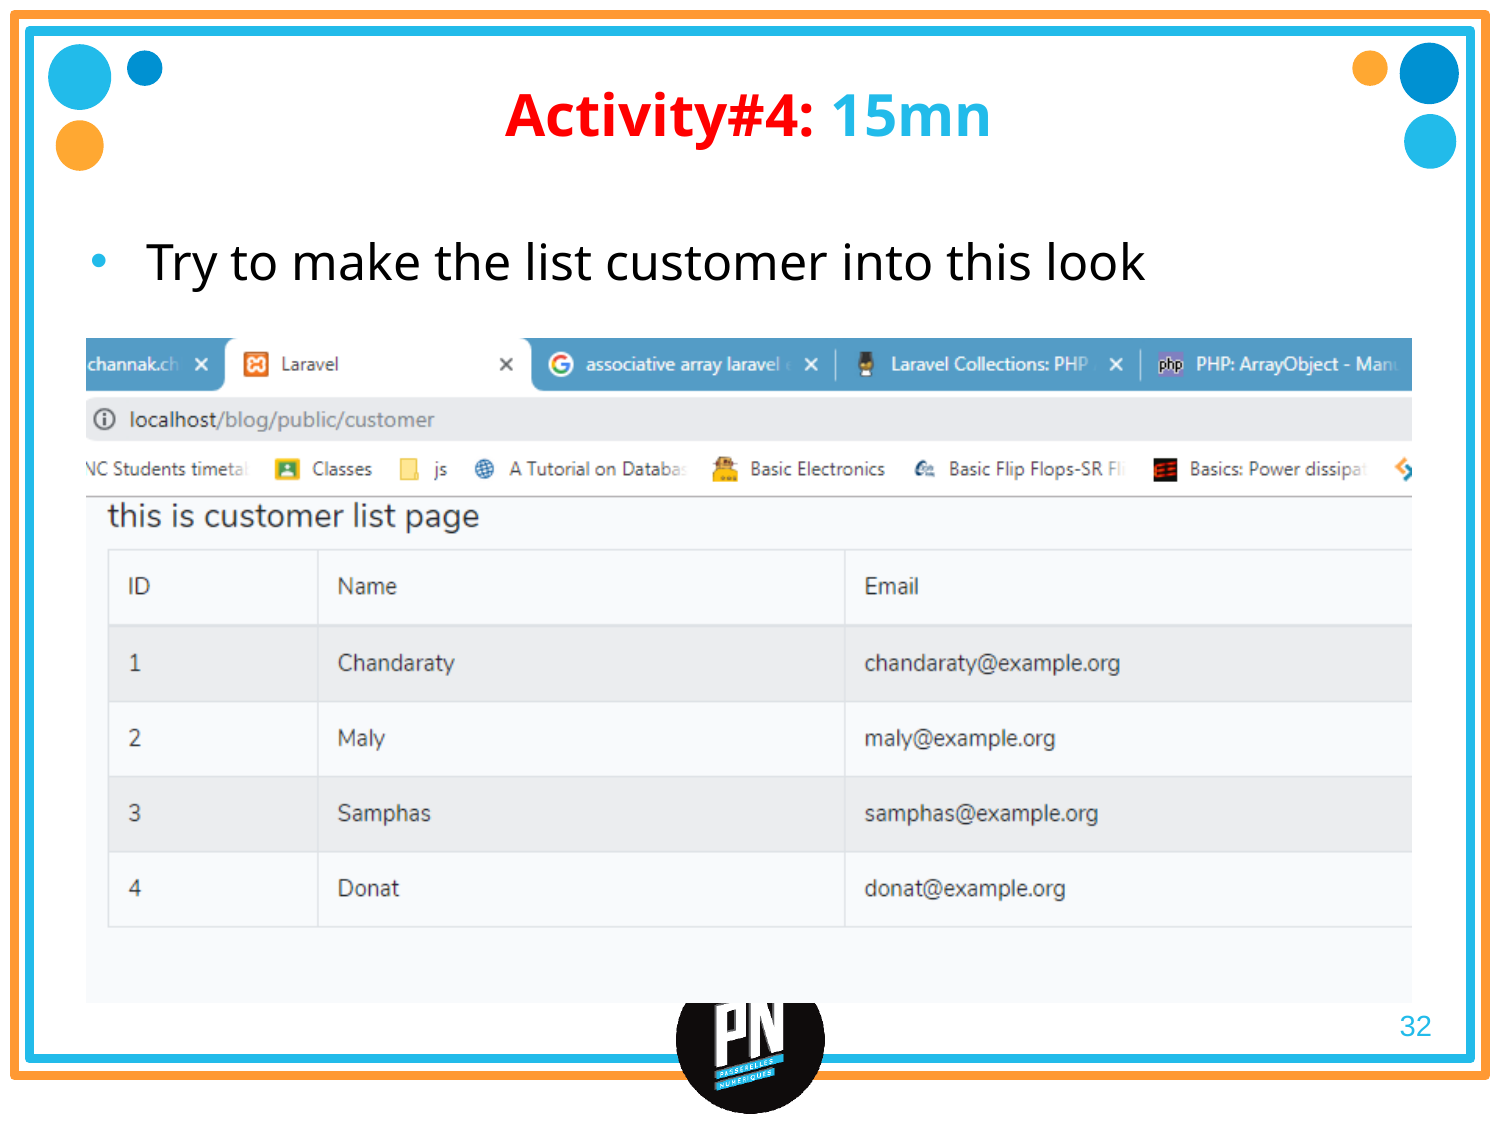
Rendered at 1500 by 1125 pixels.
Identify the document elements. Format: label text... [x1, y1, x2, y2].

picture [86, 337, 1412, 1115]
list Try to make the list customer into this look [75, 222, 1424, 866]
title Activity#4: 15mn [75, 36, 1424, 191]
